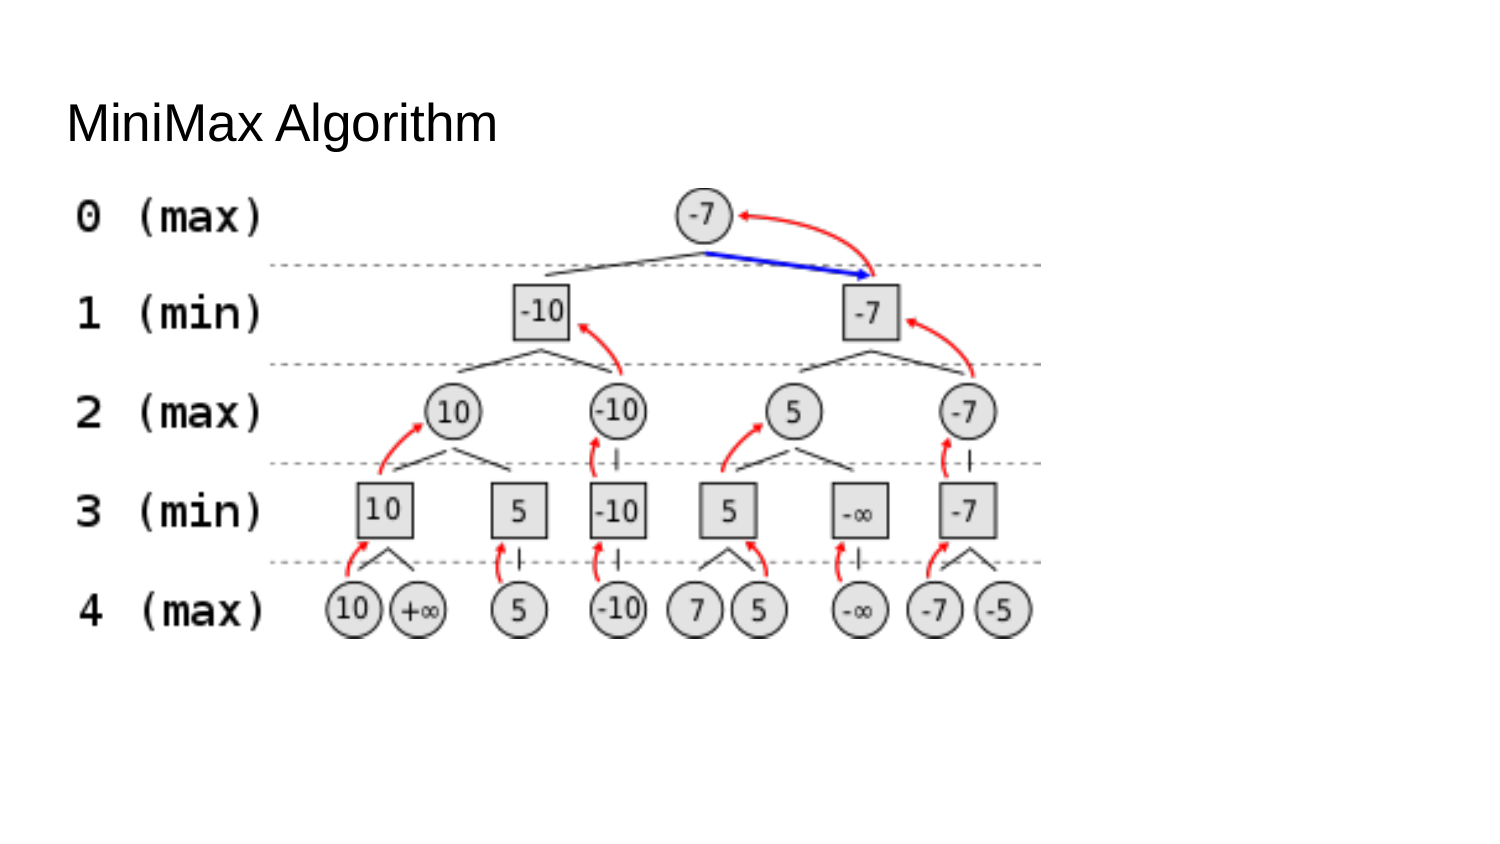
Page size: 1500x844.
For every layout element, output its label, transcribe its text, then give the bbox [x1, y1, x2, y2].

title MiniMax Algorithm [51, 72, 1449, 167]
picture [50, 188, 1041, 640]
